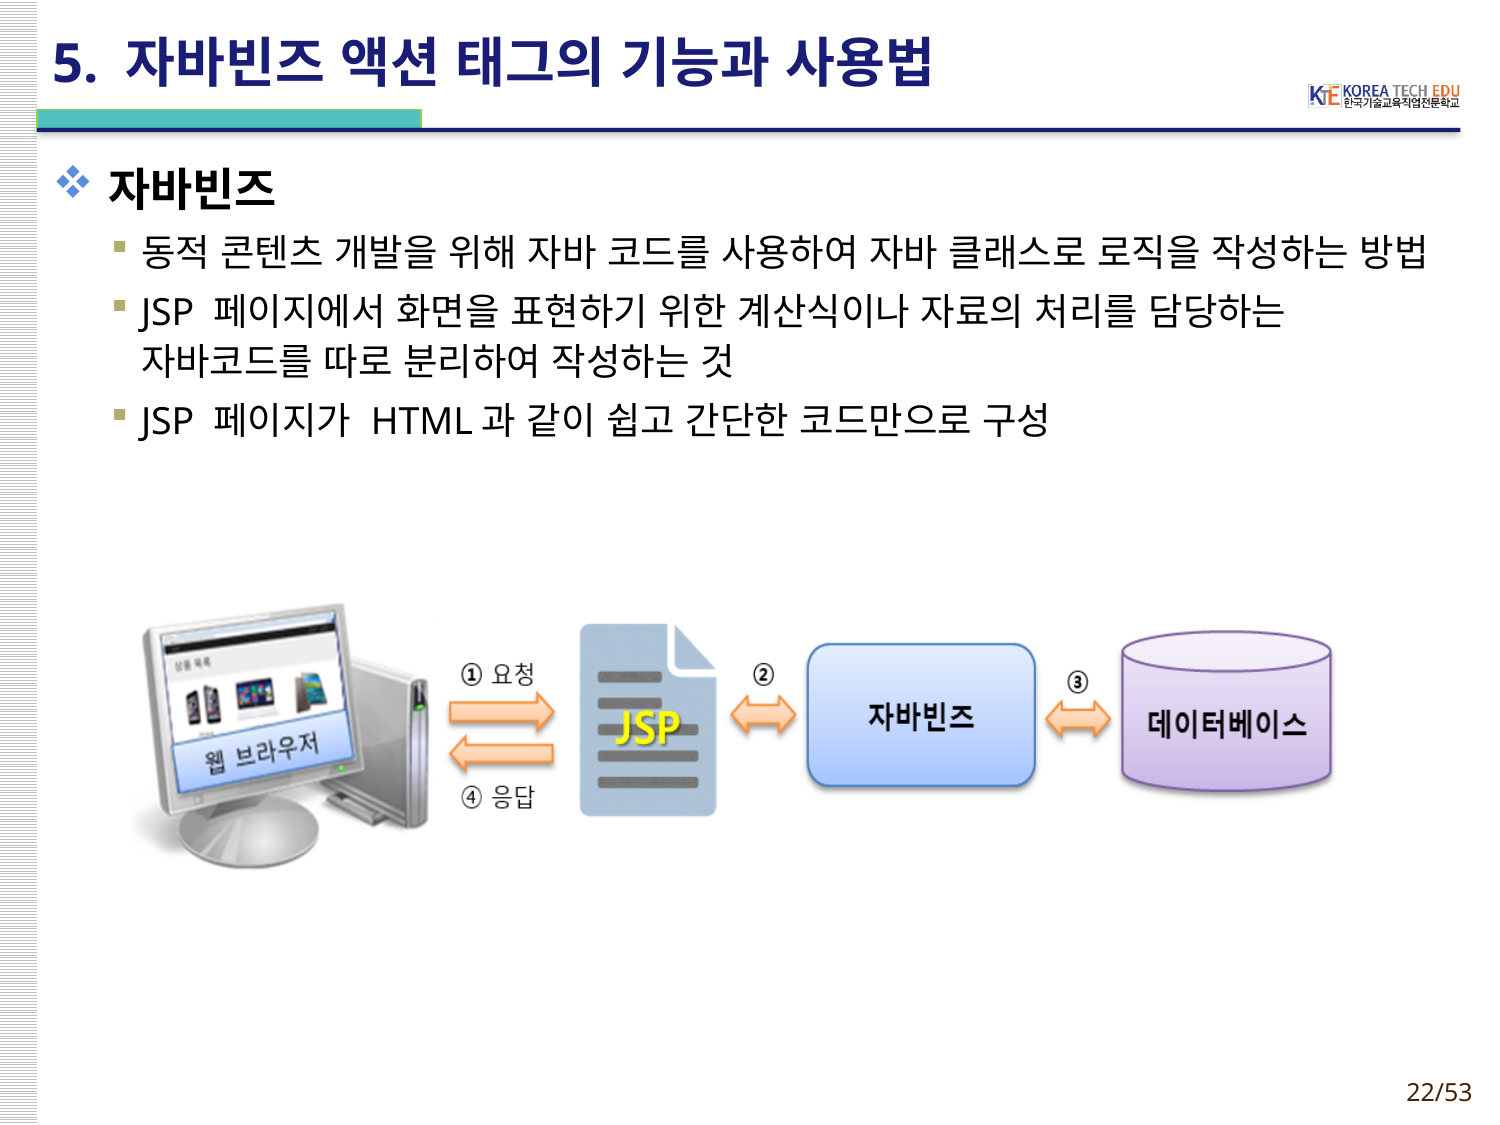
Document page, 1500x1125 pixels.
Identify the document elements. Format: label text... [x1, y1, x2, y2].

title 5. 자바빈즈 액션 태그의 기능과 사용법 [37, 13, 1278, 109]
picture [111, 585, 1353, 882]
list 자바빈즈 동적 콘텐츠 개발을 위해 자바 코드를 사용하여 자바 클래스로 로직을 작성하는 방법 JSP 페이지에서 화면을 표현하기 위한 계산식이나 자료의 처리를 담당하는 자바코드를 따로 분리하여 작성하는 것 JSP 페이지가 HTML과 같이 쉽고 간단한 코드만으로 구성 [37, 152, 1463, 1091]
picture [1305, 78, 1464, 112]
